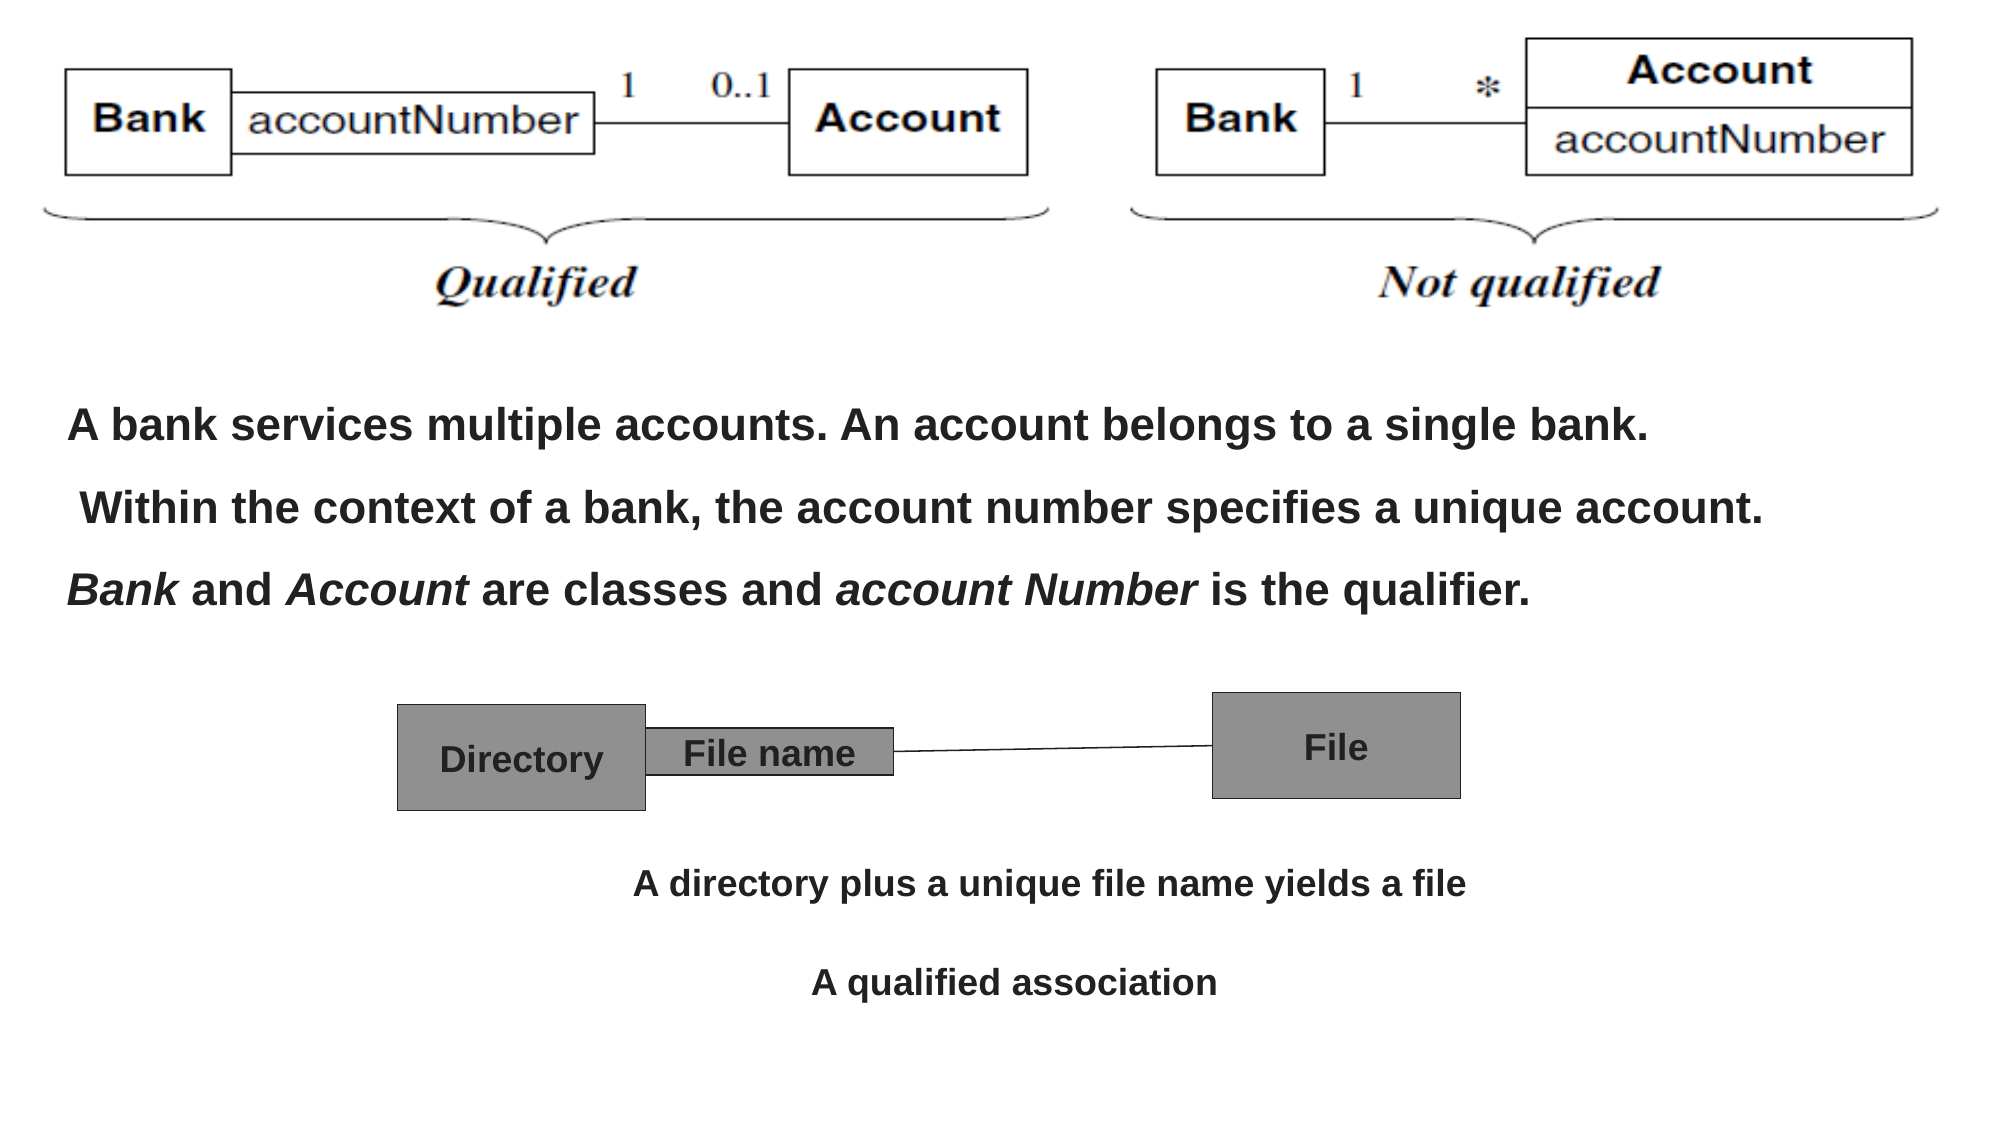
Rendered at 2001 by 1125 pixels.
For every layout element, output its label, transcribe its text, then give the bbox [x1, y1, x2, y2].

text_box File [1212, 692, 1461, 799]
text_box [893, 745, 1213, 752]
text_box File name [645, 727, 894, 775]
text_box A directory plus a unique file name yields a file [617, 851, 1489, 912]
text_box A bank services multiple accounts. An account belongs to a single bank. Within the context of a bank, the account number specifies a unique account. Bank and Account are classes and account Number is the qualifier. [51, 359, 1976, 623]
text_box Directory [397, 704, 646, 811]
picture [37, 13, 1951, 313]
text_box A qualified association [795, 950, 1237, 1010]
